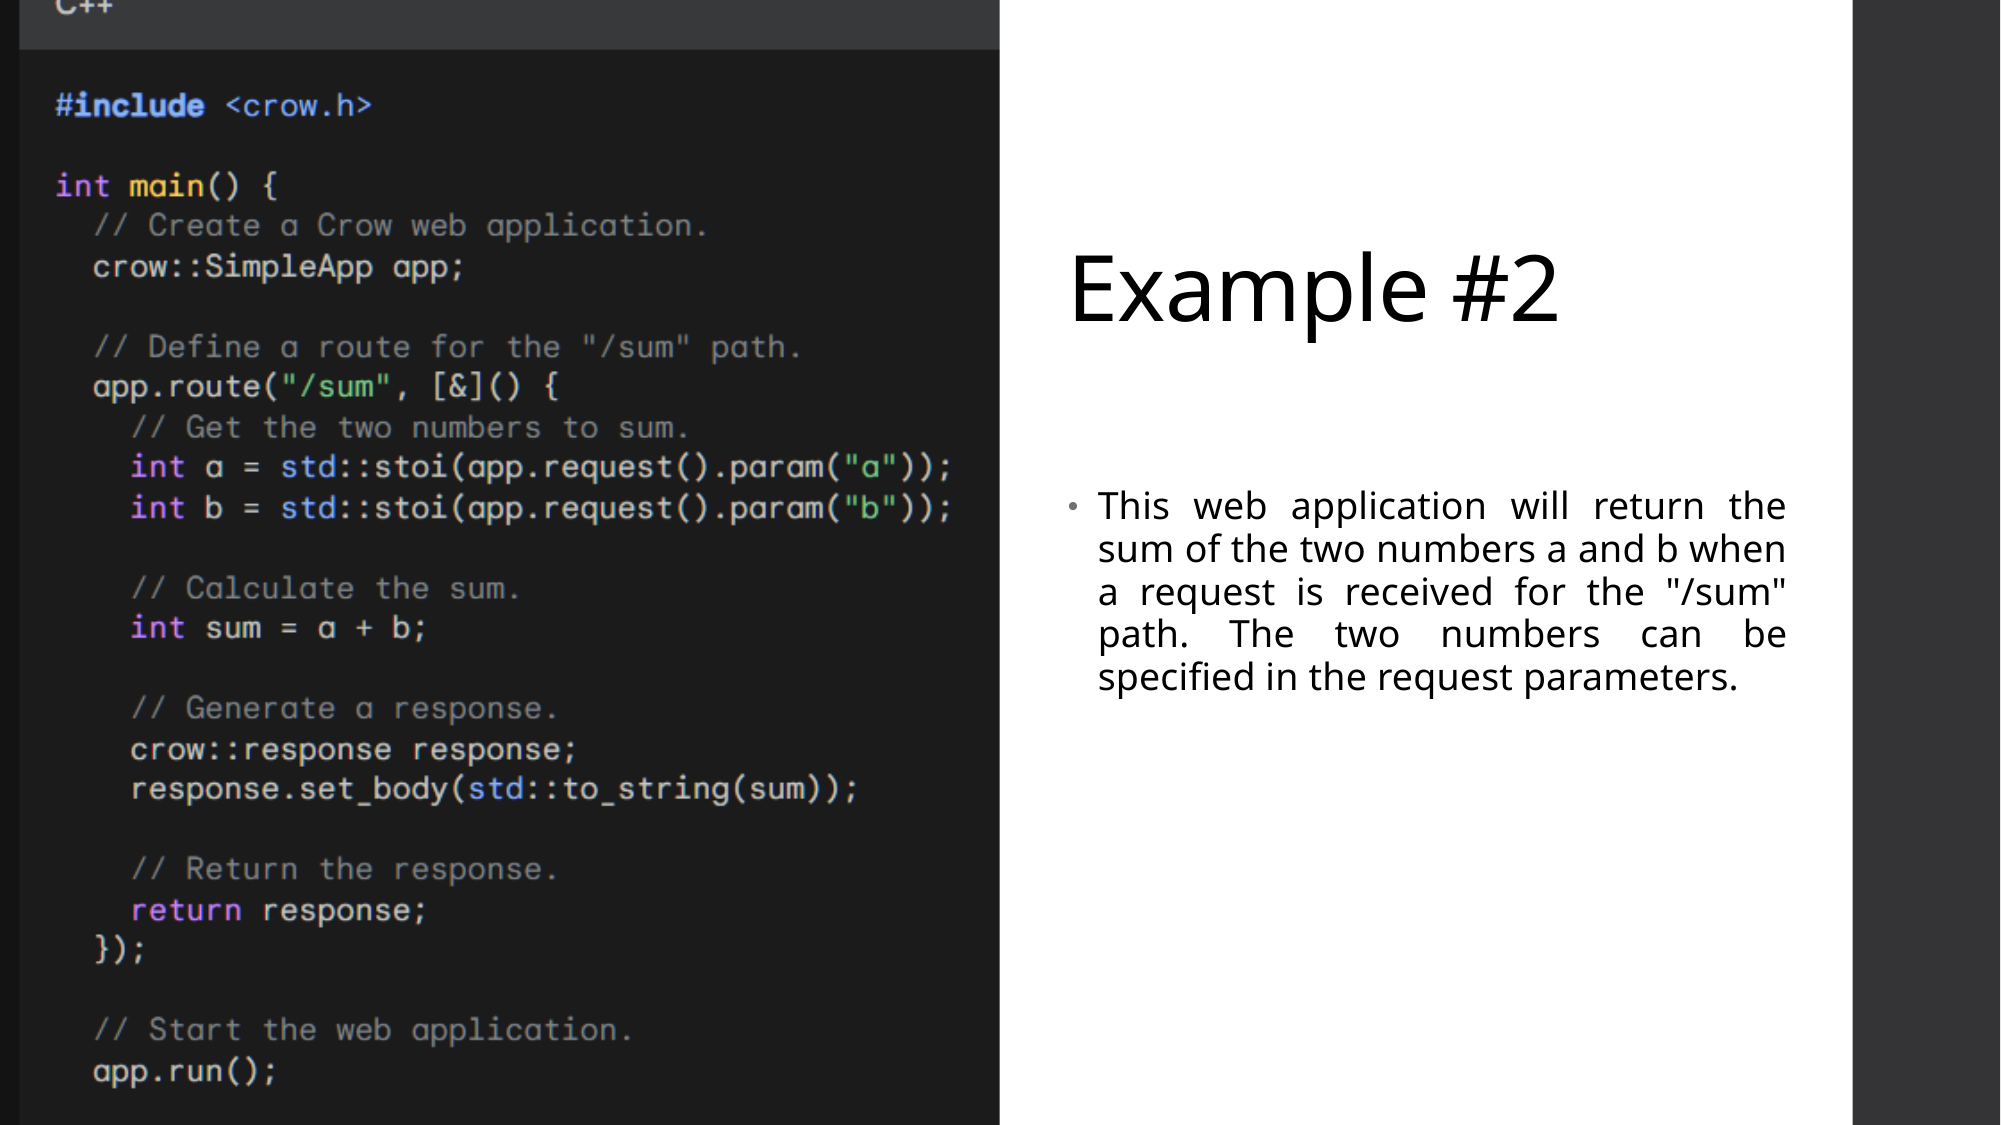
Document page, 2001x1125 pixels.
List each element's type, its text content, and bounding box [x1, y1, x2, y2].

picture [0, 0, 1000, 1125]
list This web application will return the sum of the two numbers a and b when a request is received for the "/sum" path. The two numbers can be specified in the request parameters. [1053, 399, 1804, 1037]
title Example #2 [1053, 88, 1797, 349]
